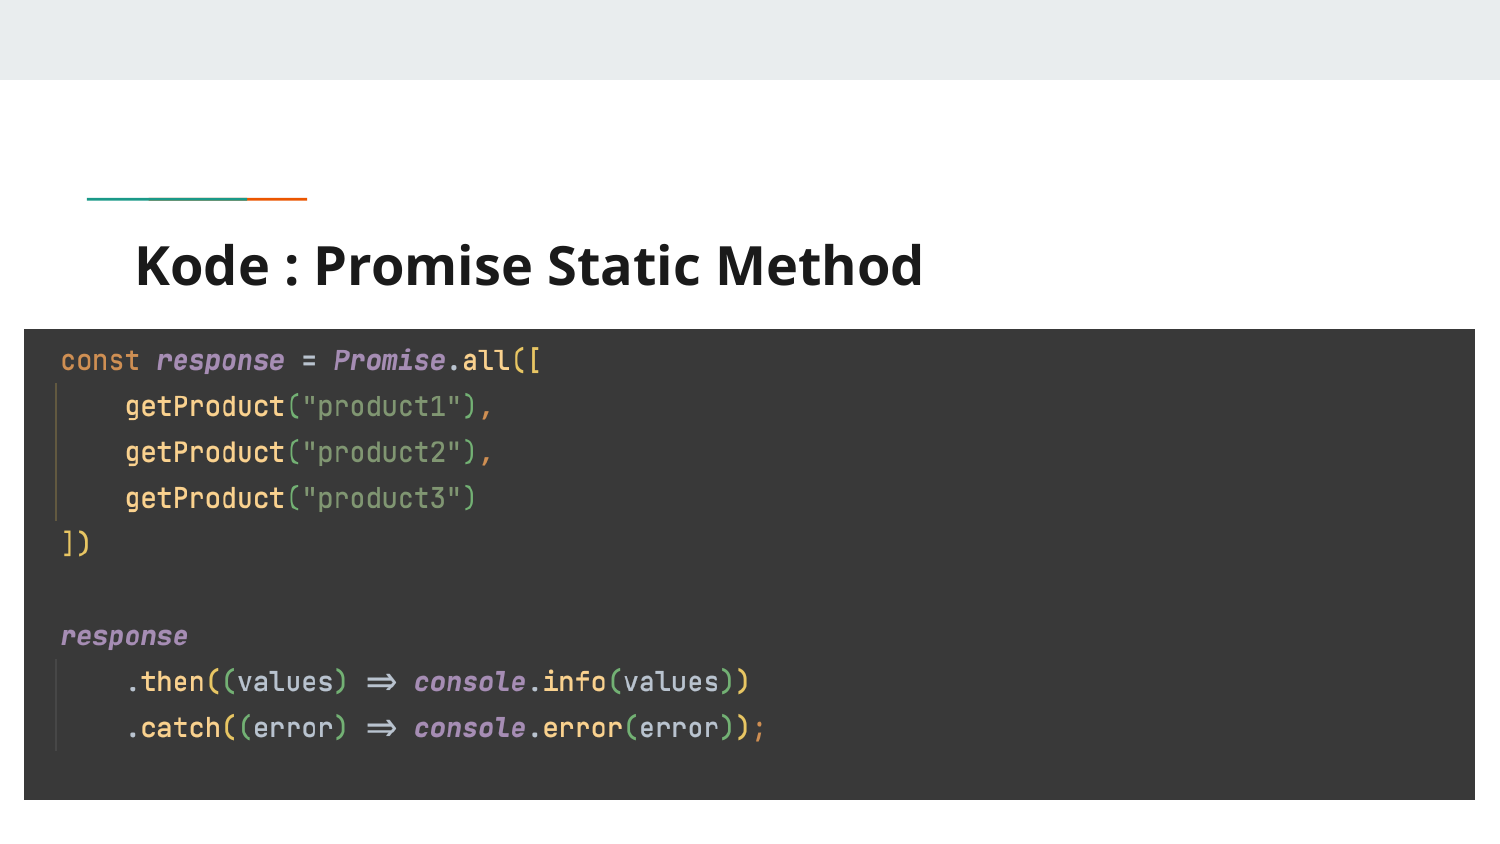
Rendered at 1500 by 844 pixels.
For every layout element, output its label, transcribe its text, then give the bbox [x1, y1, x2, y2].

title Kode : Promise Static Method [119, 216, 1381, 305]
picture [24, 328, 1476, 800]
